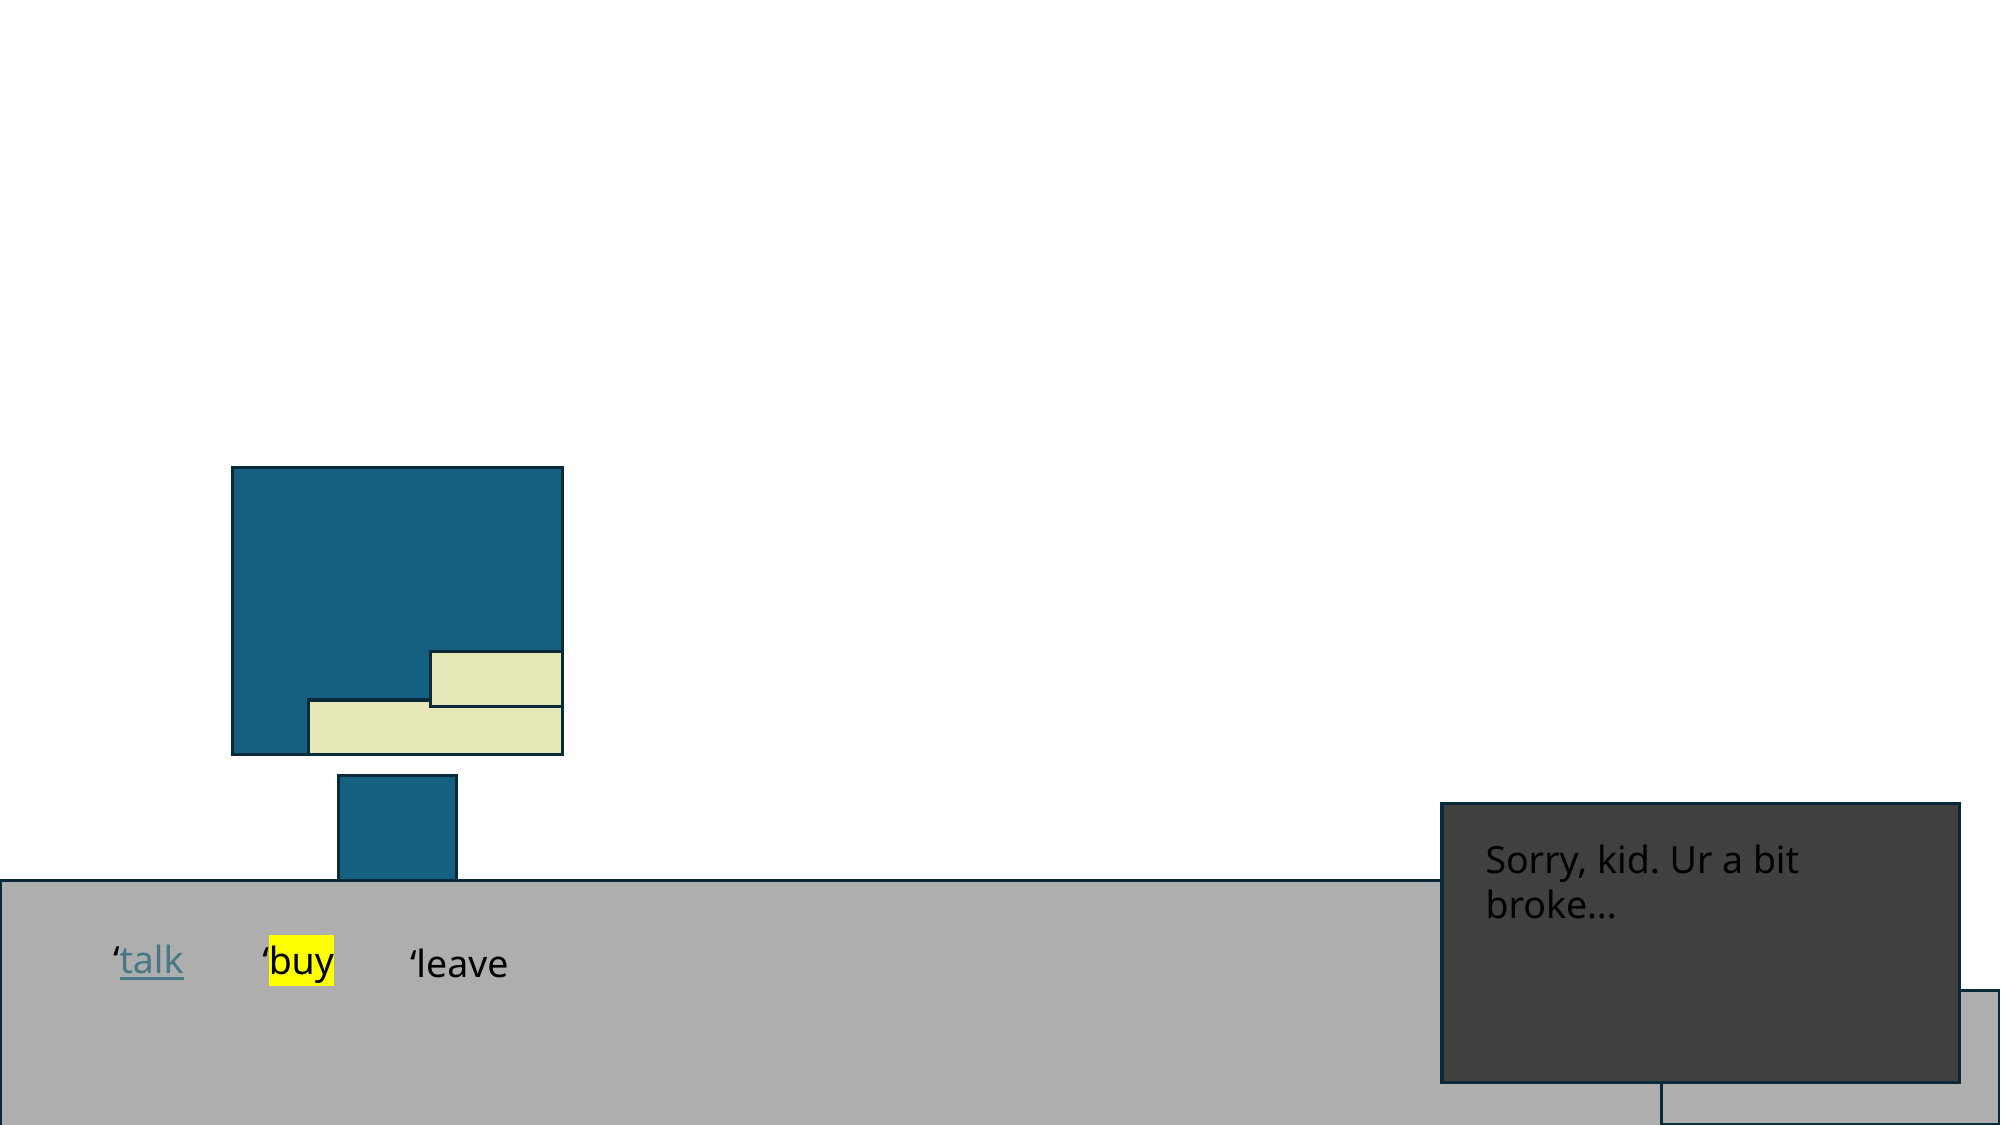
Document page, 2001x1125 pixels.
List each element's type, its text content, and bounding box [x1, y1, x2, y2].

text_box ‘leave [395, 932, 562, 992]
text_box [429, 650, 564, 708]
text_box ‘buy [247, 929, 414, 990]
text_box [0, 879, 1660, 1125]
text_box ‘talk [98, 928, 265, 995]
text_box [307, 698, 564, 756]
text_box [1440, 802, 1961, 1084]
text_box Sorry, kid. Ur a bit broke… [1470, 828, 1868, 934]
text_box [231, 466, 564, 756]
text_box [1660, 989, 2000, 1125]
text_box [337, 774, 458, 882]
